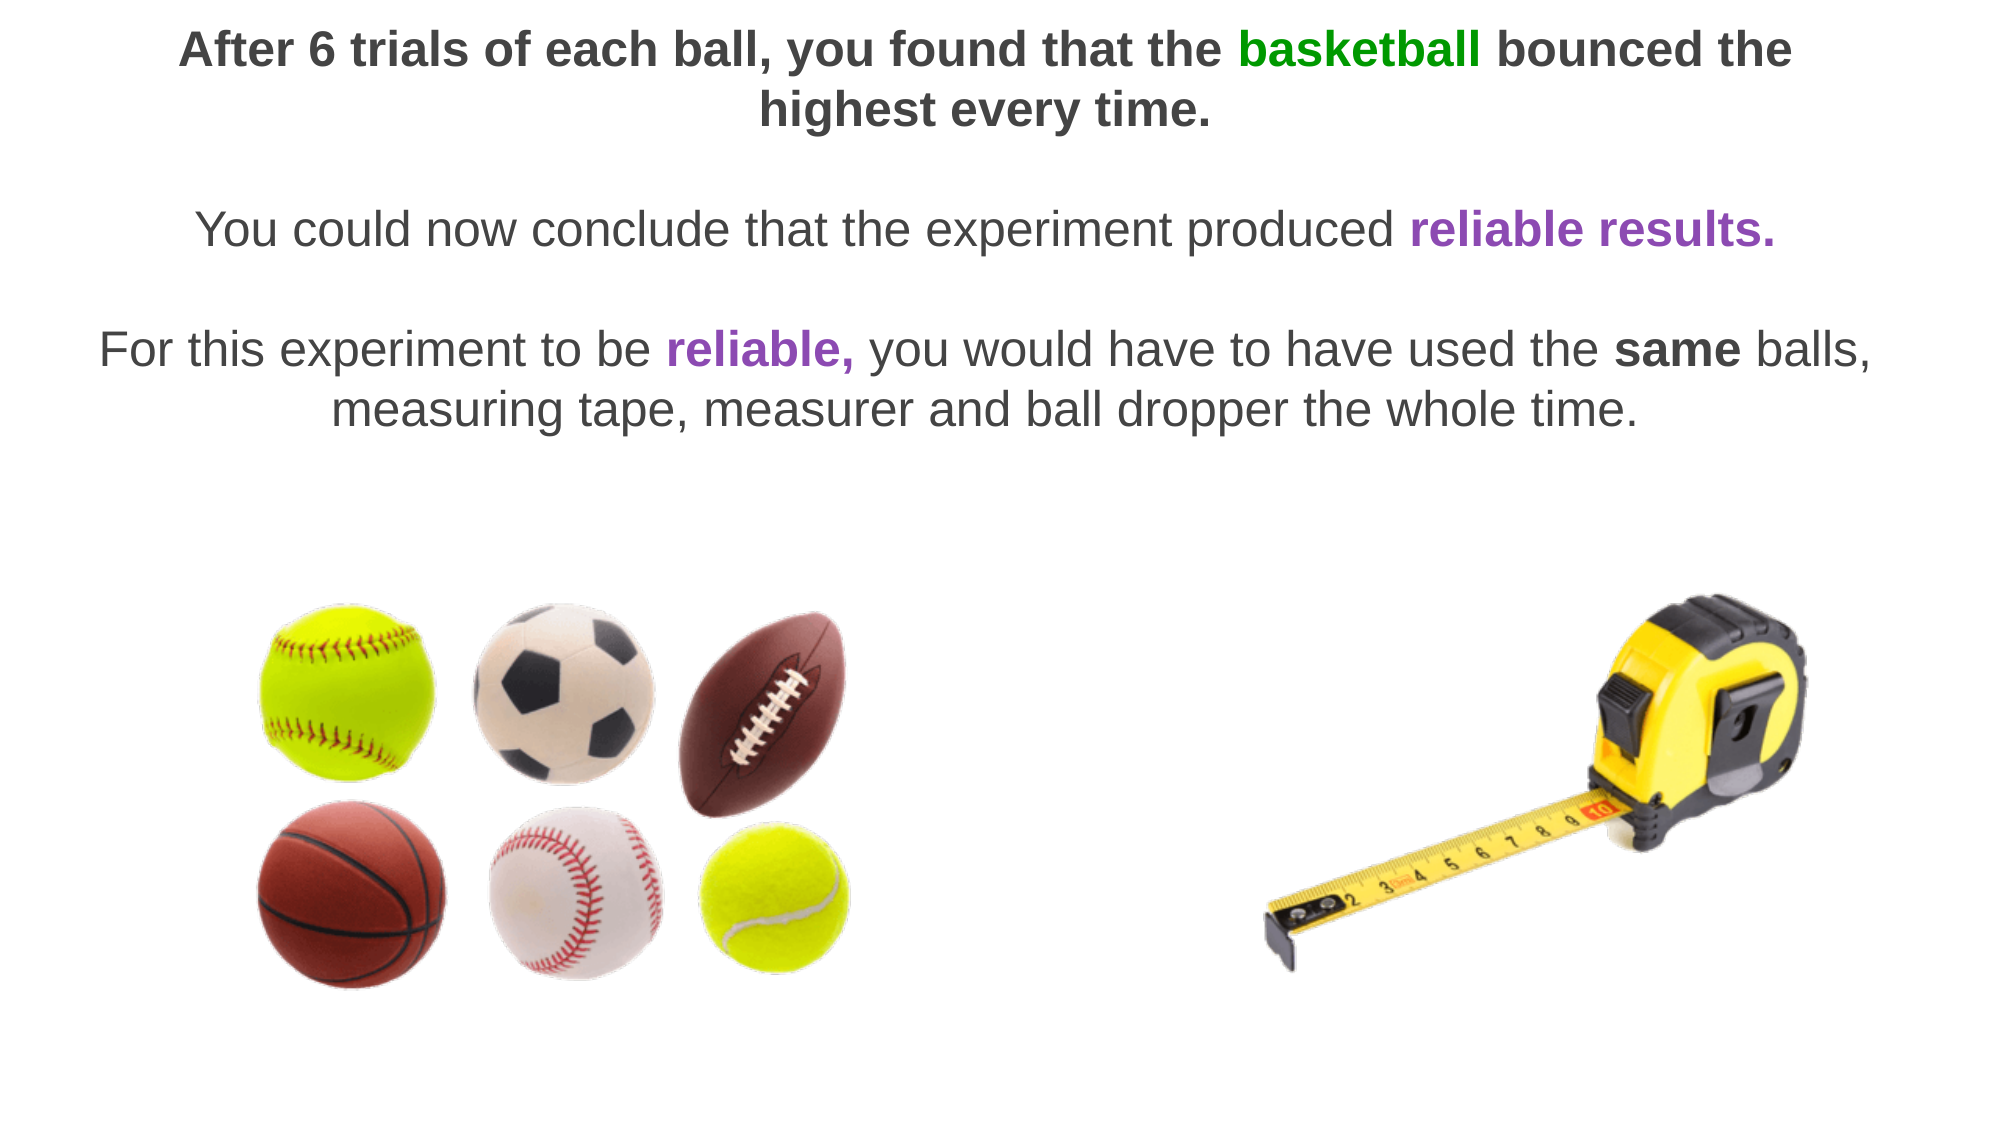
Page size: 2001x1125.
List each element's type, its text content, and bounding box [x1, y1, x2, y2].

picture [244, 598, 868, 1006]
text_box After 6 trials of each ball, you found that the basketball bounced the highest every time. You could now conclude that the experiment produced reliable results. For this experiment to be reliable, you would have to have used the same balls, measuring tape, measurer and ball dropper the whole time. [0, 8, 1971, 444]
picture [1223, 563, 1849, 1006]
